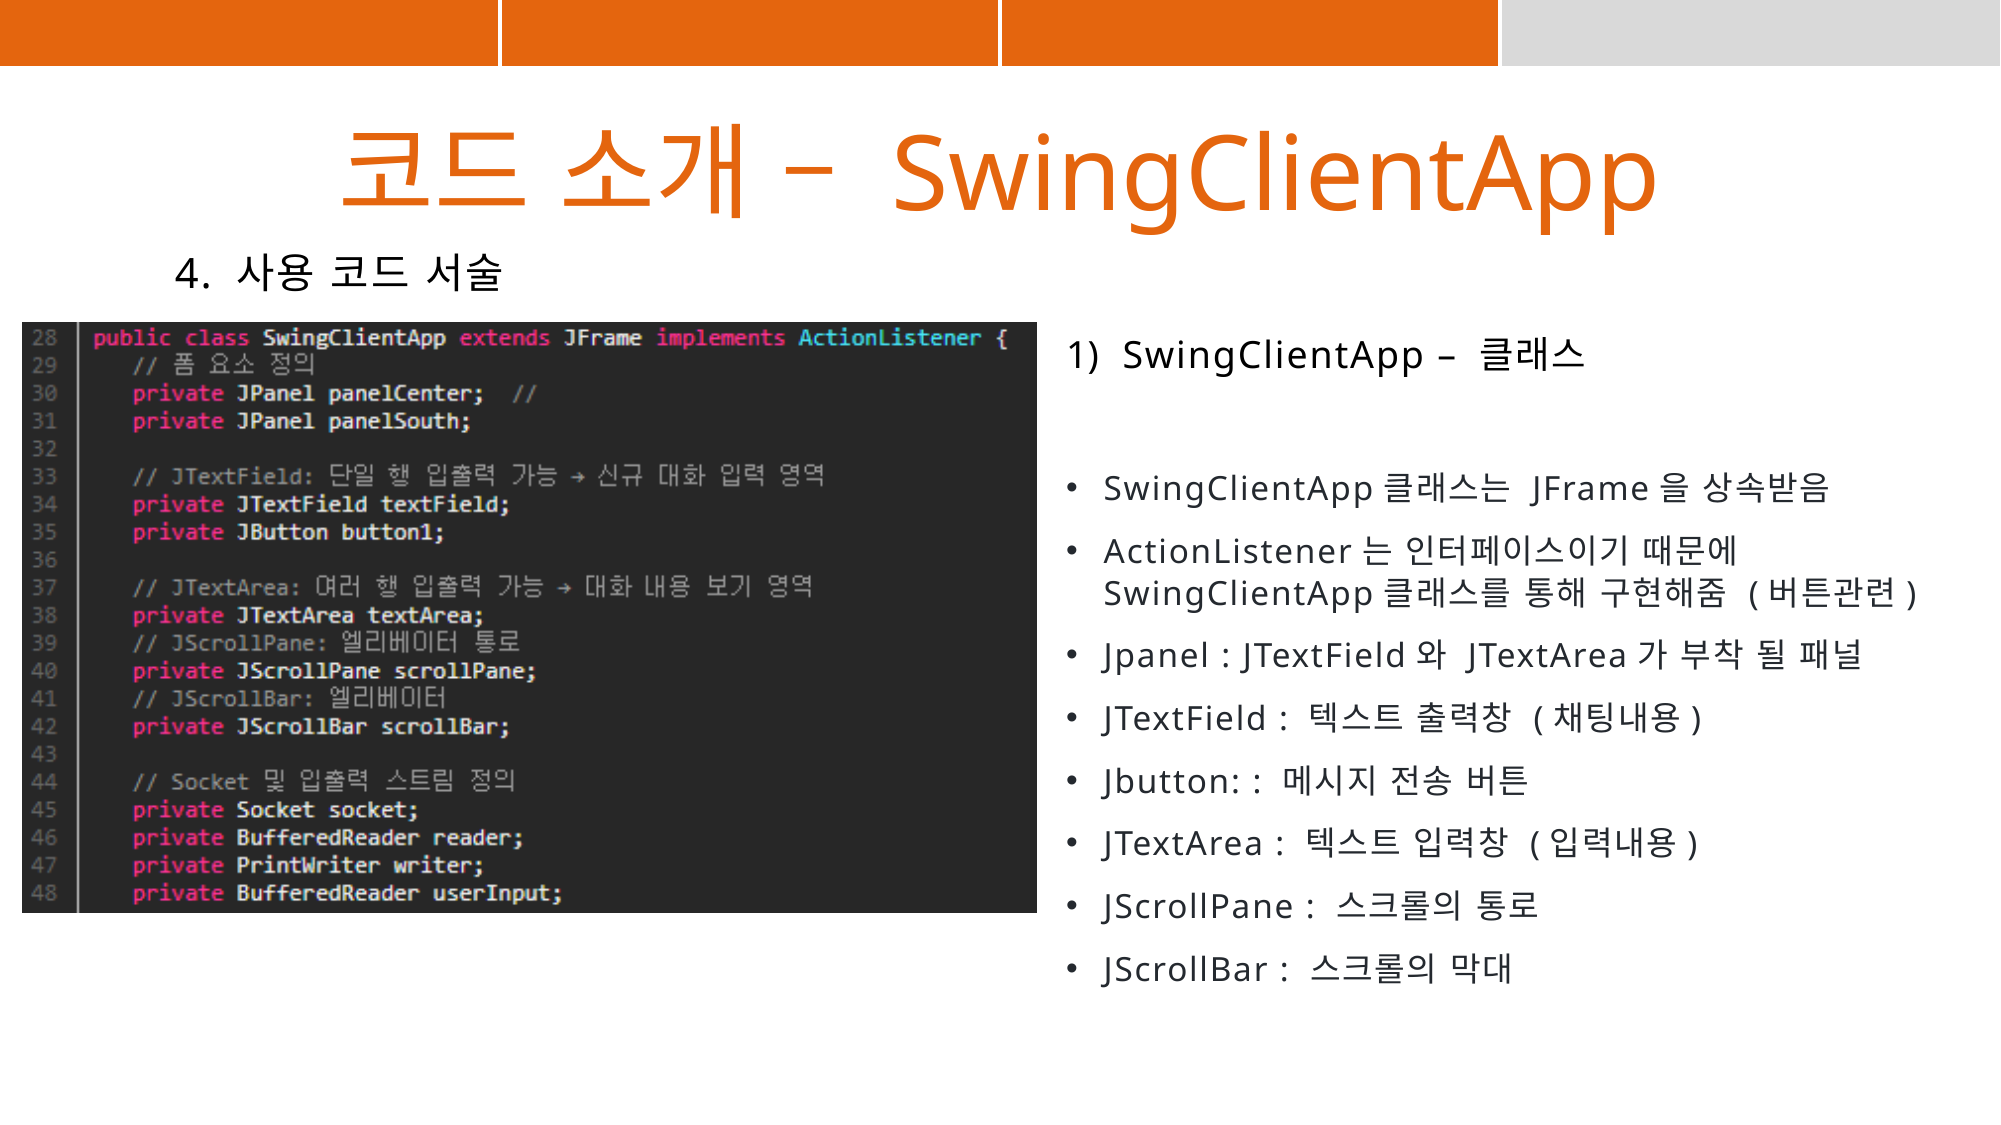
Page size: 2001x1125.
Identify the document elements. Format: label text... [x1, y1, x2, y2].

text_box 4. 사용 코드 서술 [65, 216, 614, 322]
text_box SwingClientApp – 클래스 SwingClientApp클래스는 JFrame을 상속받음 ActionListener는 인터페이스이기 때문에 SwingClientApp클래스를 통해 구현해줌 (버튼관련) Jpanel : JTextField와 JTextArea가 부착 될 패널 JTextField : 텍스트 출력창 (채팅내용) Jbutton: : 메시지 전송 버튼 JTextArea : 텍스트 입력창 (입력내용) JScrollPane : 스크롤의 통로 JScrollBar : 스크롤의 막대 [1051, 321, 2000, 1125]
picture [22, 322, 1037, 913]
table_header [1502, 0, 2000, 66]
table_header [0, 0, 498, 66]
table_header [1002, 0, 1498, 66]
table_header [502, 0, 998, 66]
text_box 코드 소개 – SwingClientApp [122, 99, 1878, 239]
